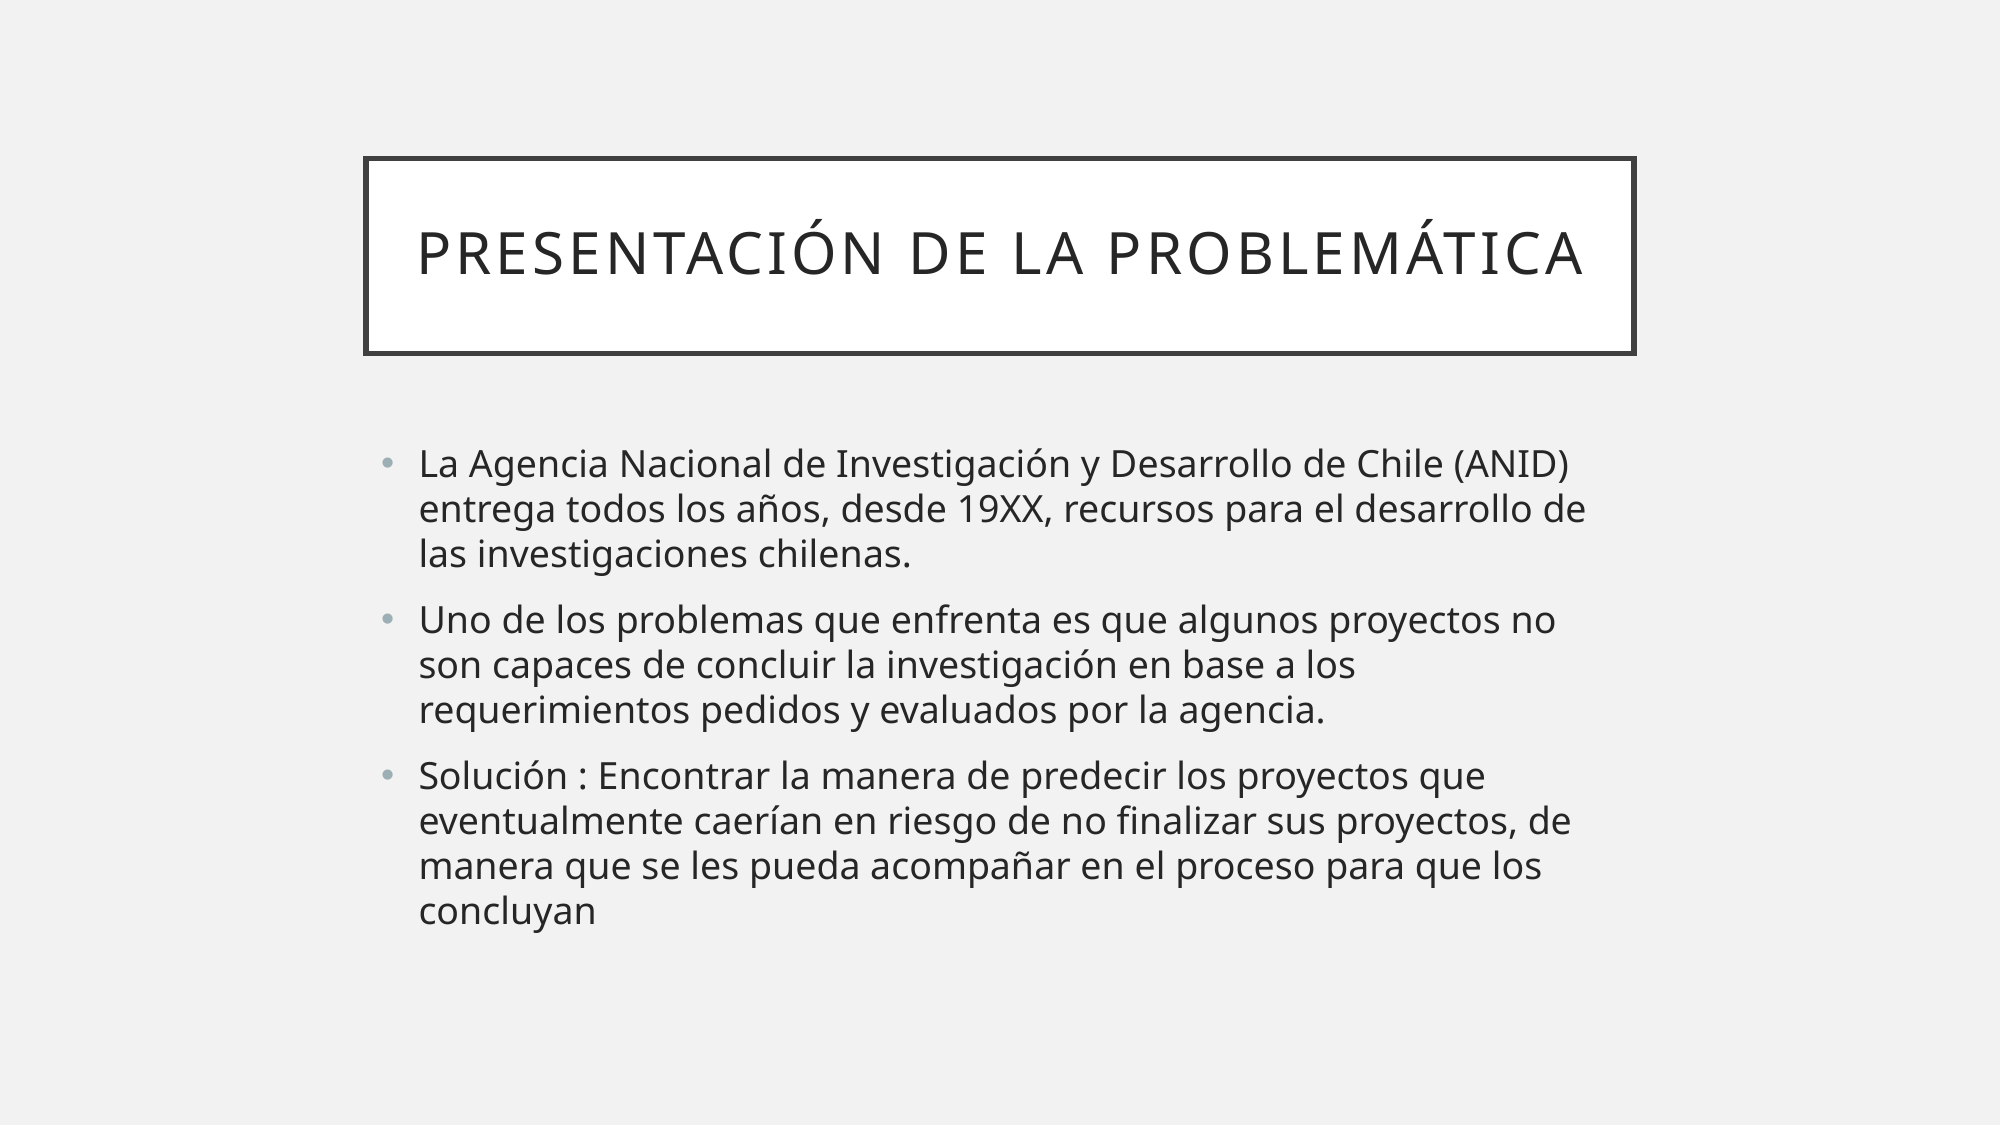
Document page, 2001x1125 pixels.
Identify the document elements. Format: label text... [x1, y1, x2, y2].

title Presentación de la problemática [363, 156, 1637, 356]
list La Agencia Nacional de Investigación y Desarrollo de Chile (ANID) entrega todos los años, desde 19XX, recursos para el desarrollo de las investigaciones chilenas. Uno de los problemas que enfrenta es que algunos proyectos no son capaces de concluir la investigación en base a los requerimientos pedidos y evaluados por la agencia. Solución : Encontrar la manera de predecir los proyectos que eventualmente caerían en riesgo de no finalizar sus proyectos, de manera que se les pueda acompañar en el proceso para que los concluyan [366, 432, 1634, 942]
